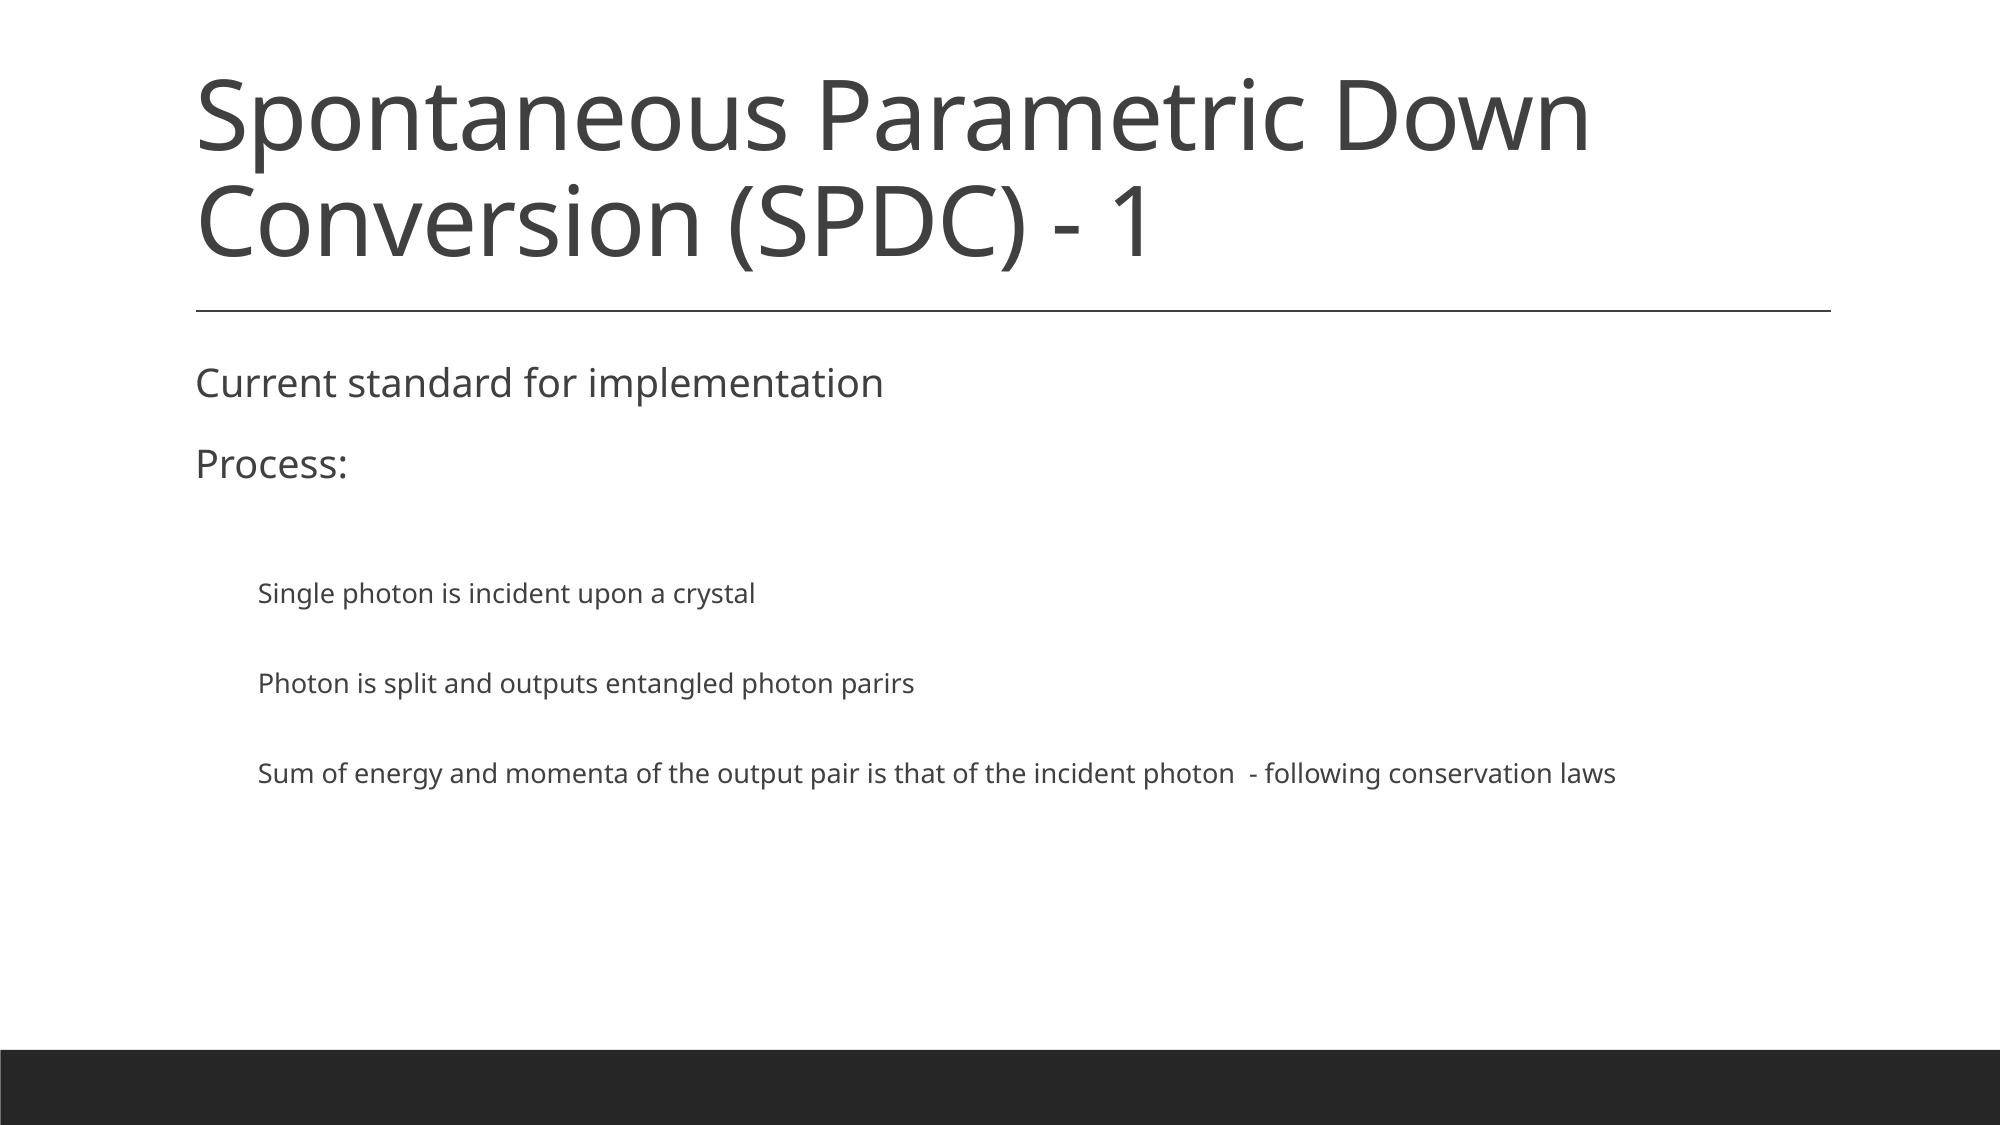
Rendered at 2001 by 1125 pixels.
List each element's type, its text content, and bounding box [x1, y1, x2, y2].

title Spontaneous Parametric Down Conversion (SPDC) - 1 [180, 47, 1830, 285]
list Current standard for implementation Process: Single photon is incident upon a crystal Photon is split and outputs entangled photon parirs Sum of energy and momenta of the output pair is that of the incident photon - following conservation laws [180, 345, 1830, 963]
